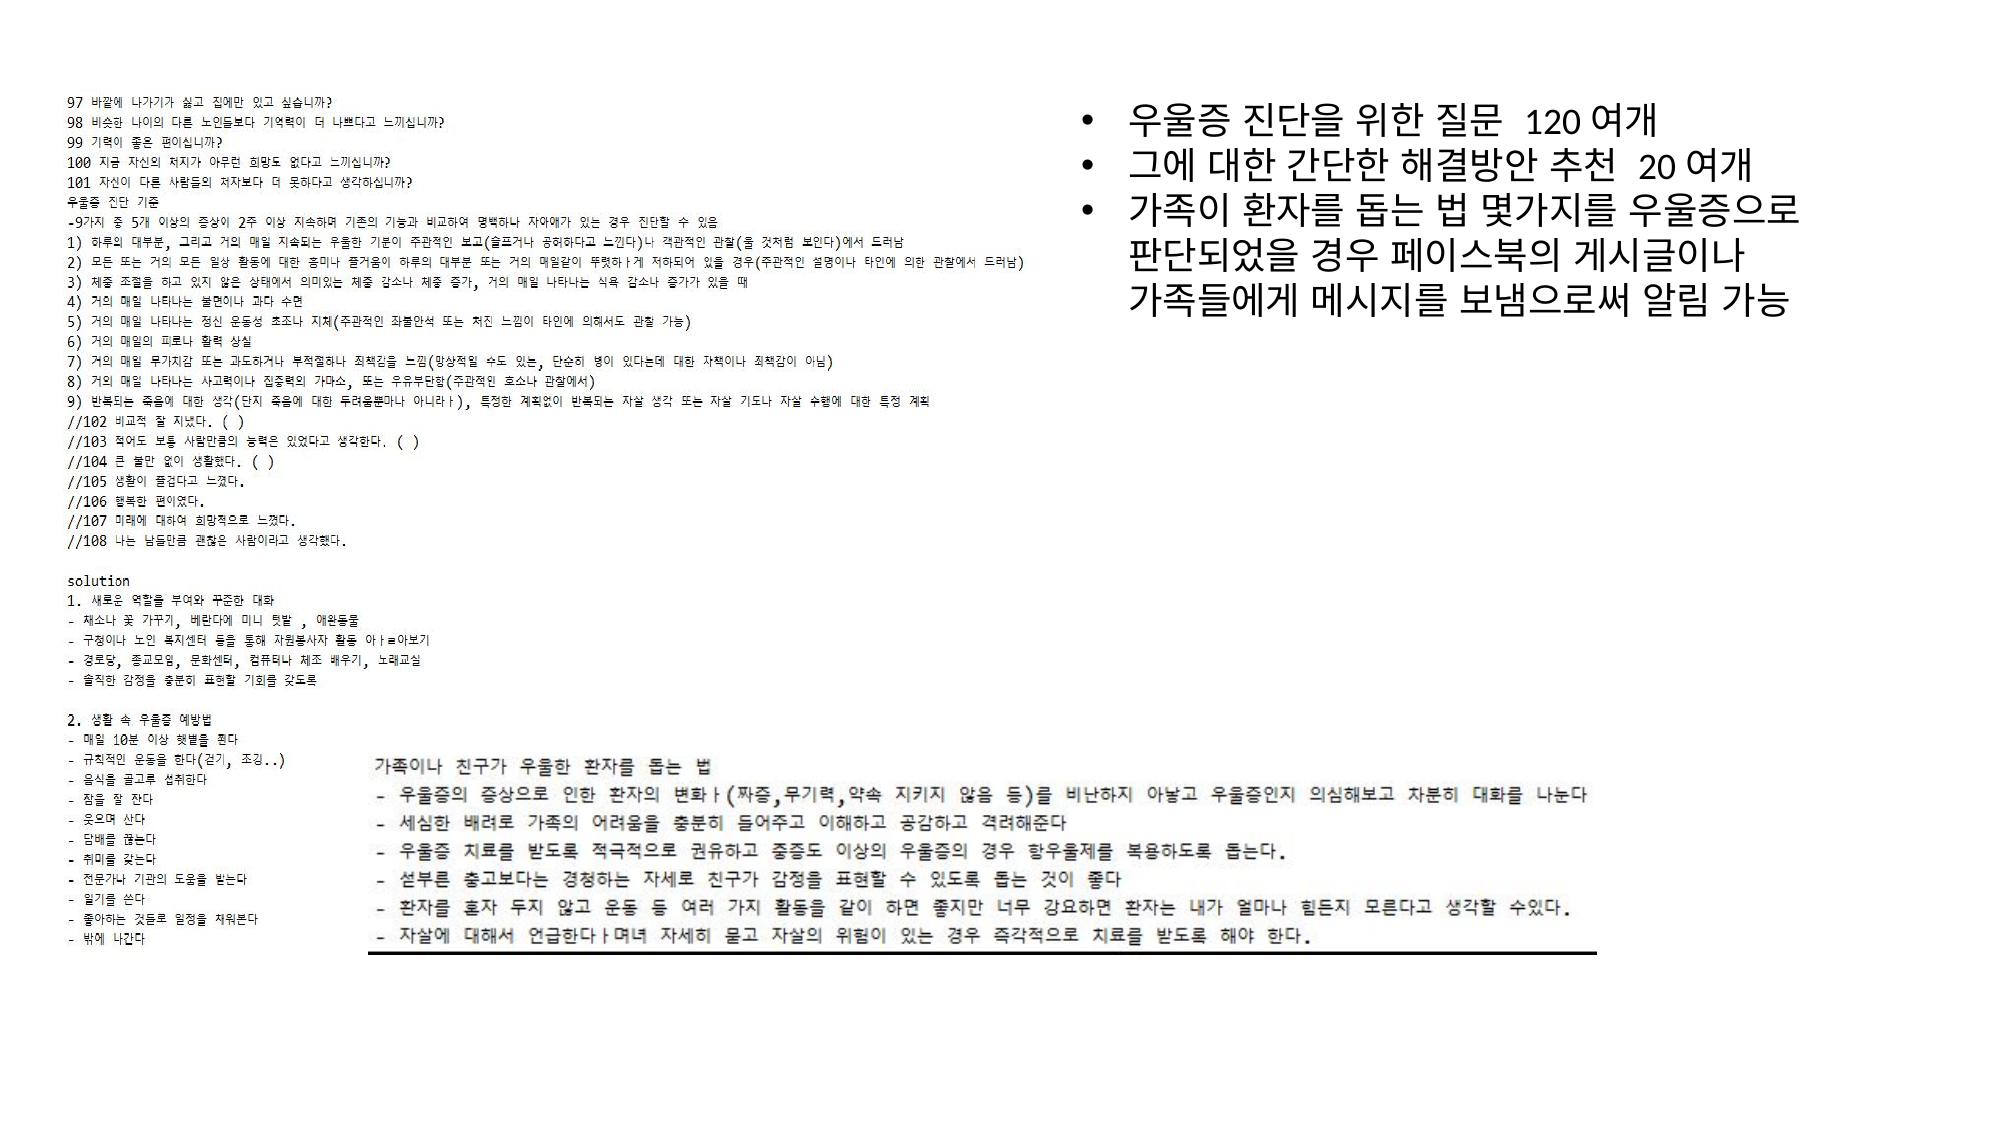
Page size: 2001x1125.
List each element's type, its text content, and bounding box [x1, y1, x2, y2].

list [367, 756, 1597, 955]
text_box 우울증 진단을 위한 질문 120여개 그에 대한 간단한 해결방안 추천 20여개 가족이 환자를 돕는 법 몇가지를 우울증으로 판단되었을 경우 페이스북의 게시글이나 가족들에게 메시지를 보냄으로써 알림 가능 [1066, 89, 1930, 330]
picture [63, 89, 1028, 955]
